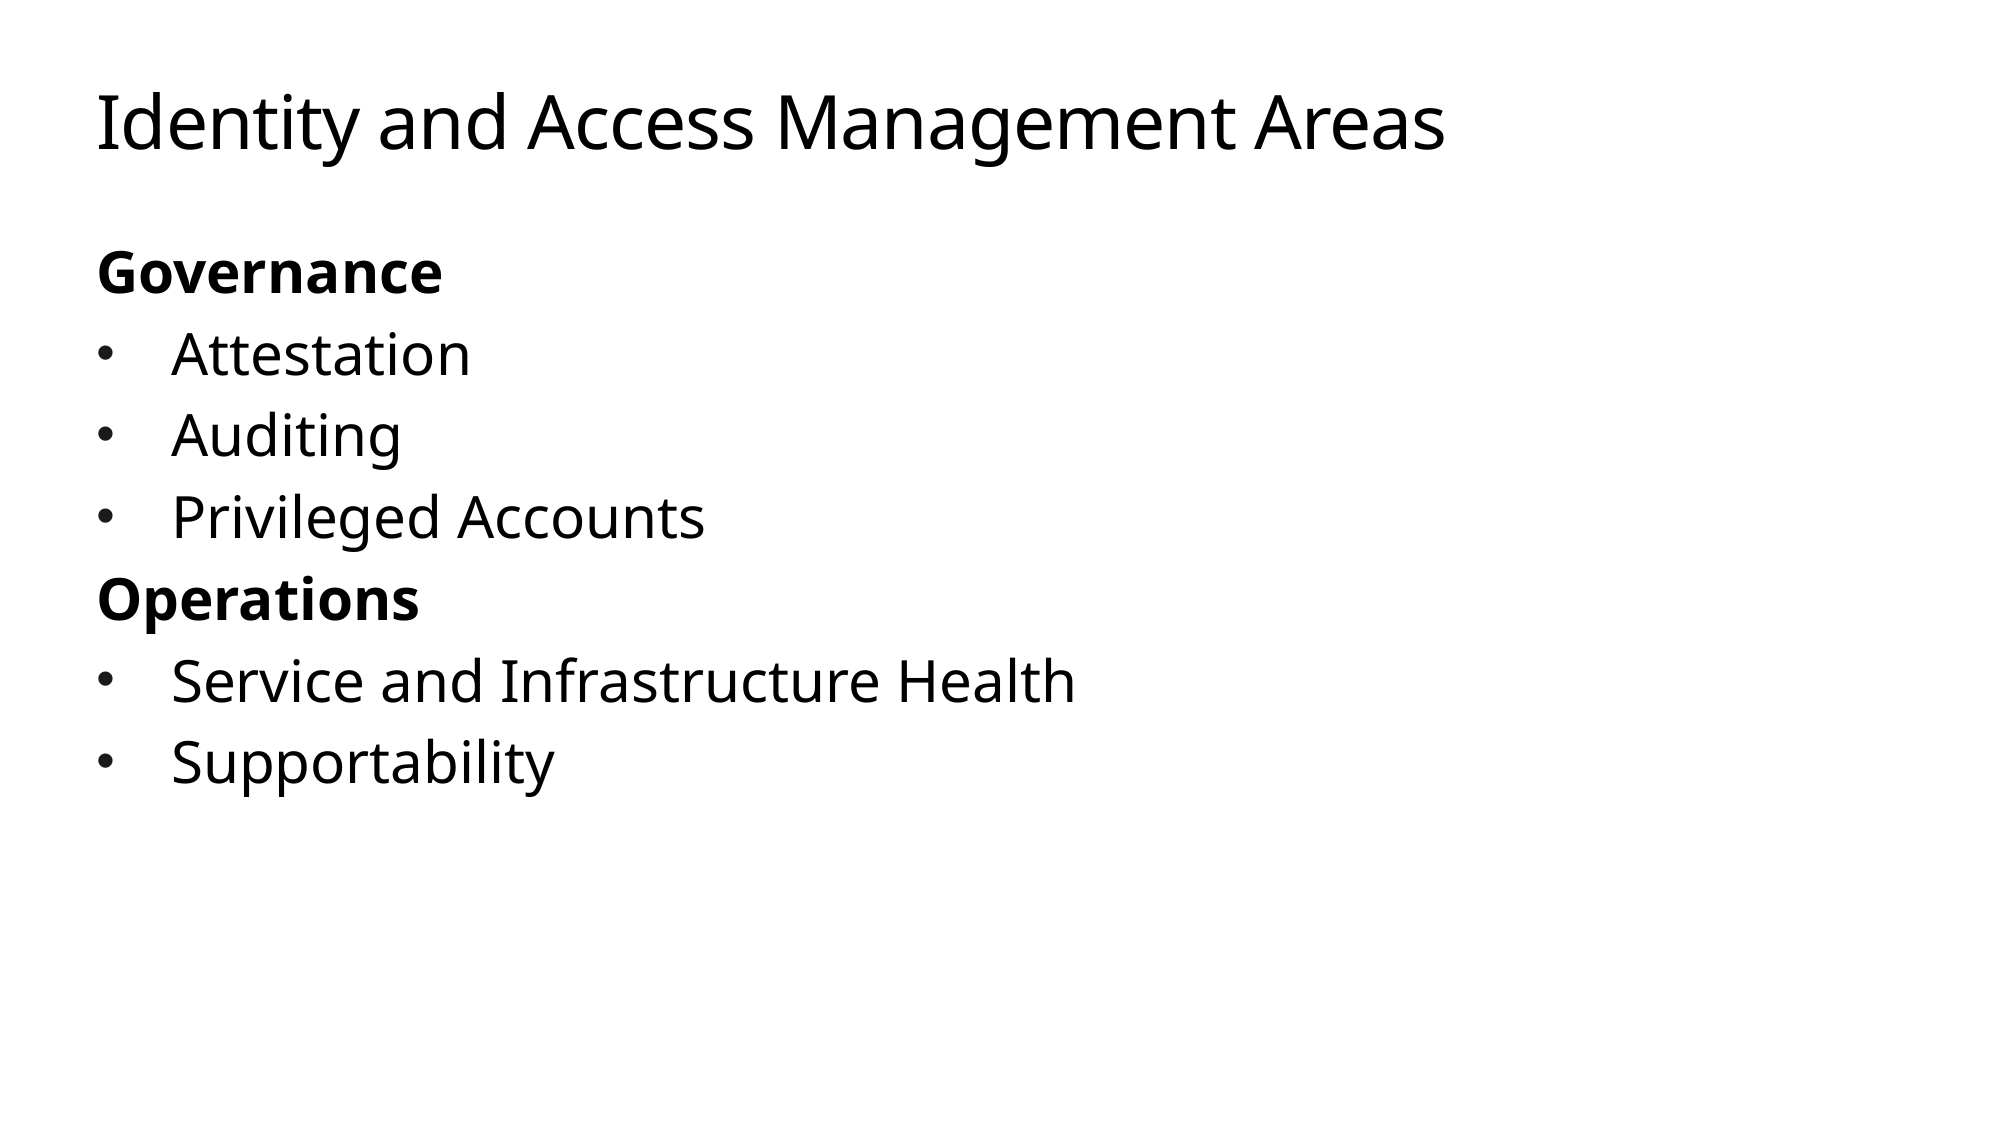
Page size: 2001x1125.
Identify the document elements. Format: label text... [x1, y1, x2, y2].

list Governance Attestation Auditing Privileged Accounts Operations Service and Infrastructure Health Supportability [96, 235, 1904, 815]
title Identity and Access Management Areas [96, 75, 1904, 166]
